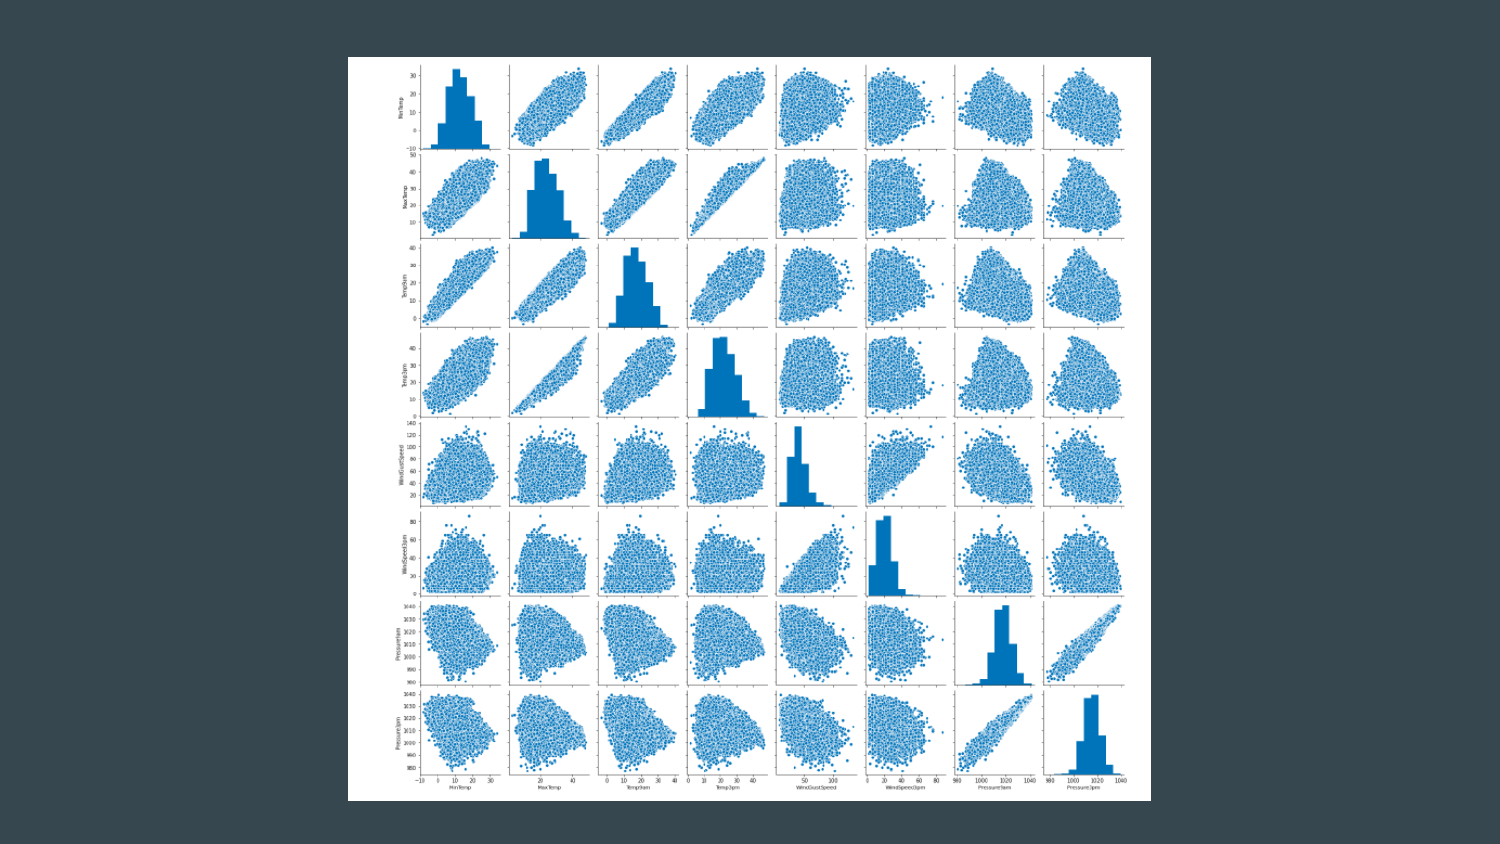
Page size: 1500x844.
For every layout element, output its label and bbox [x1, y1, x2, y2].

picture [348, 57, 1152, 802]
